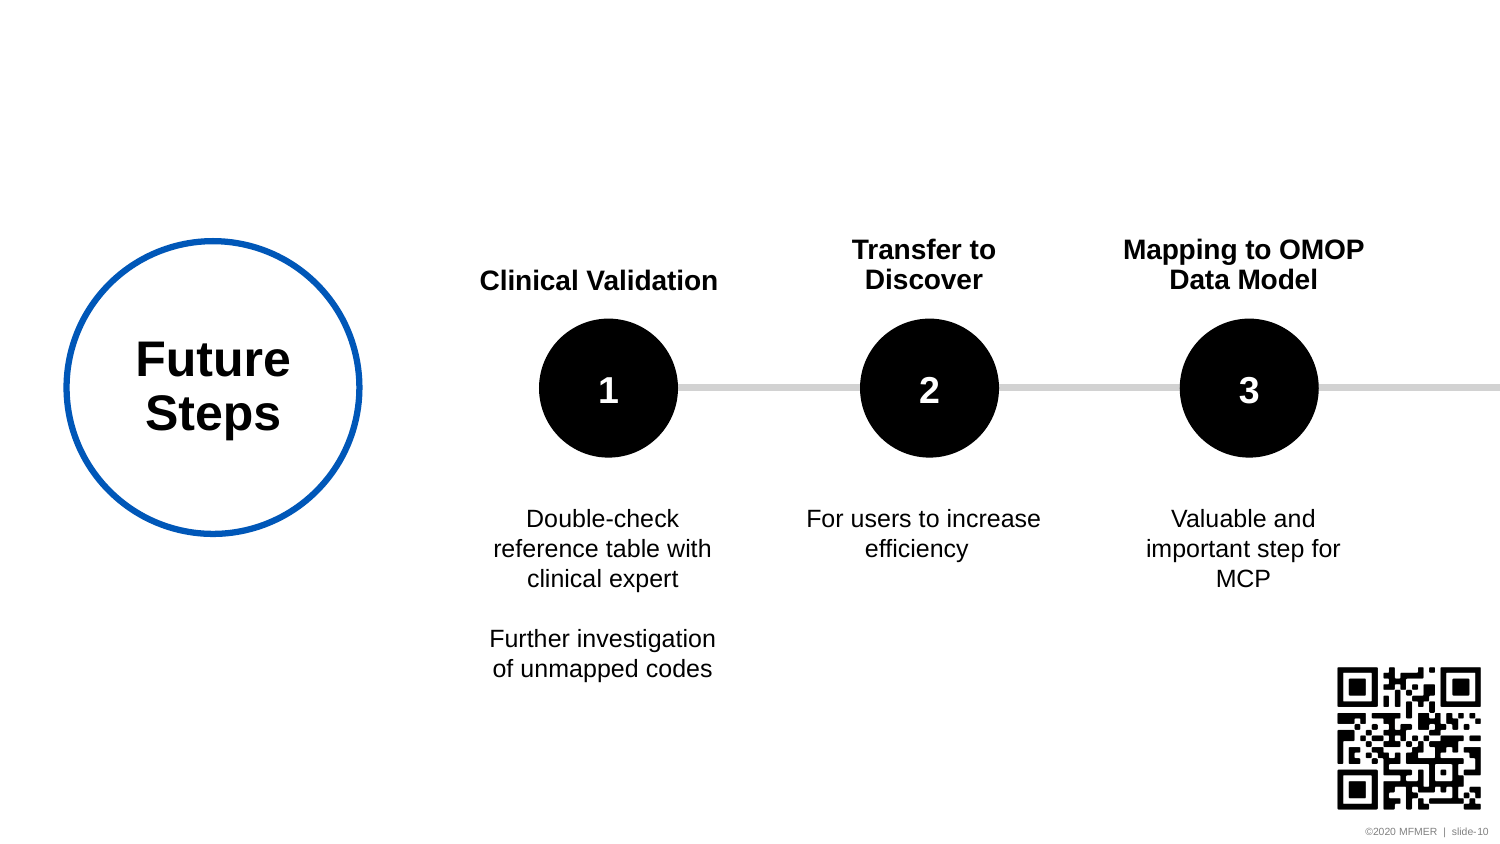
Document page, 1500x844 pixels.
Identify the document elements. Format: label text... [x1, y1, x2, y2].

picture [1331, 660, 1488, 817]
text_box 3 [1179, 318, 1319, 458]
text_box Clinical Validation [479, 265, 738, 297]
title Future Steps [104, 300, 322, 475]
text_box 1 [538, 318, 679, 458]
text_box Double-check reference table with clinical expert Further investigation of unmapped codes [479, 502, 738, 623]
text_box Valuable and important step for MCP [1120, 502, 1379, 623]
text_box Transfer to Discover [800, 264, 1059, 296]
text_box Mapping to OMOP Data Model [1120, 264, 1379, 296]
text_box For users to increase efficiency [800, 502, 1059, 623]
text_box 2 [860, 318, 1000, 458]
